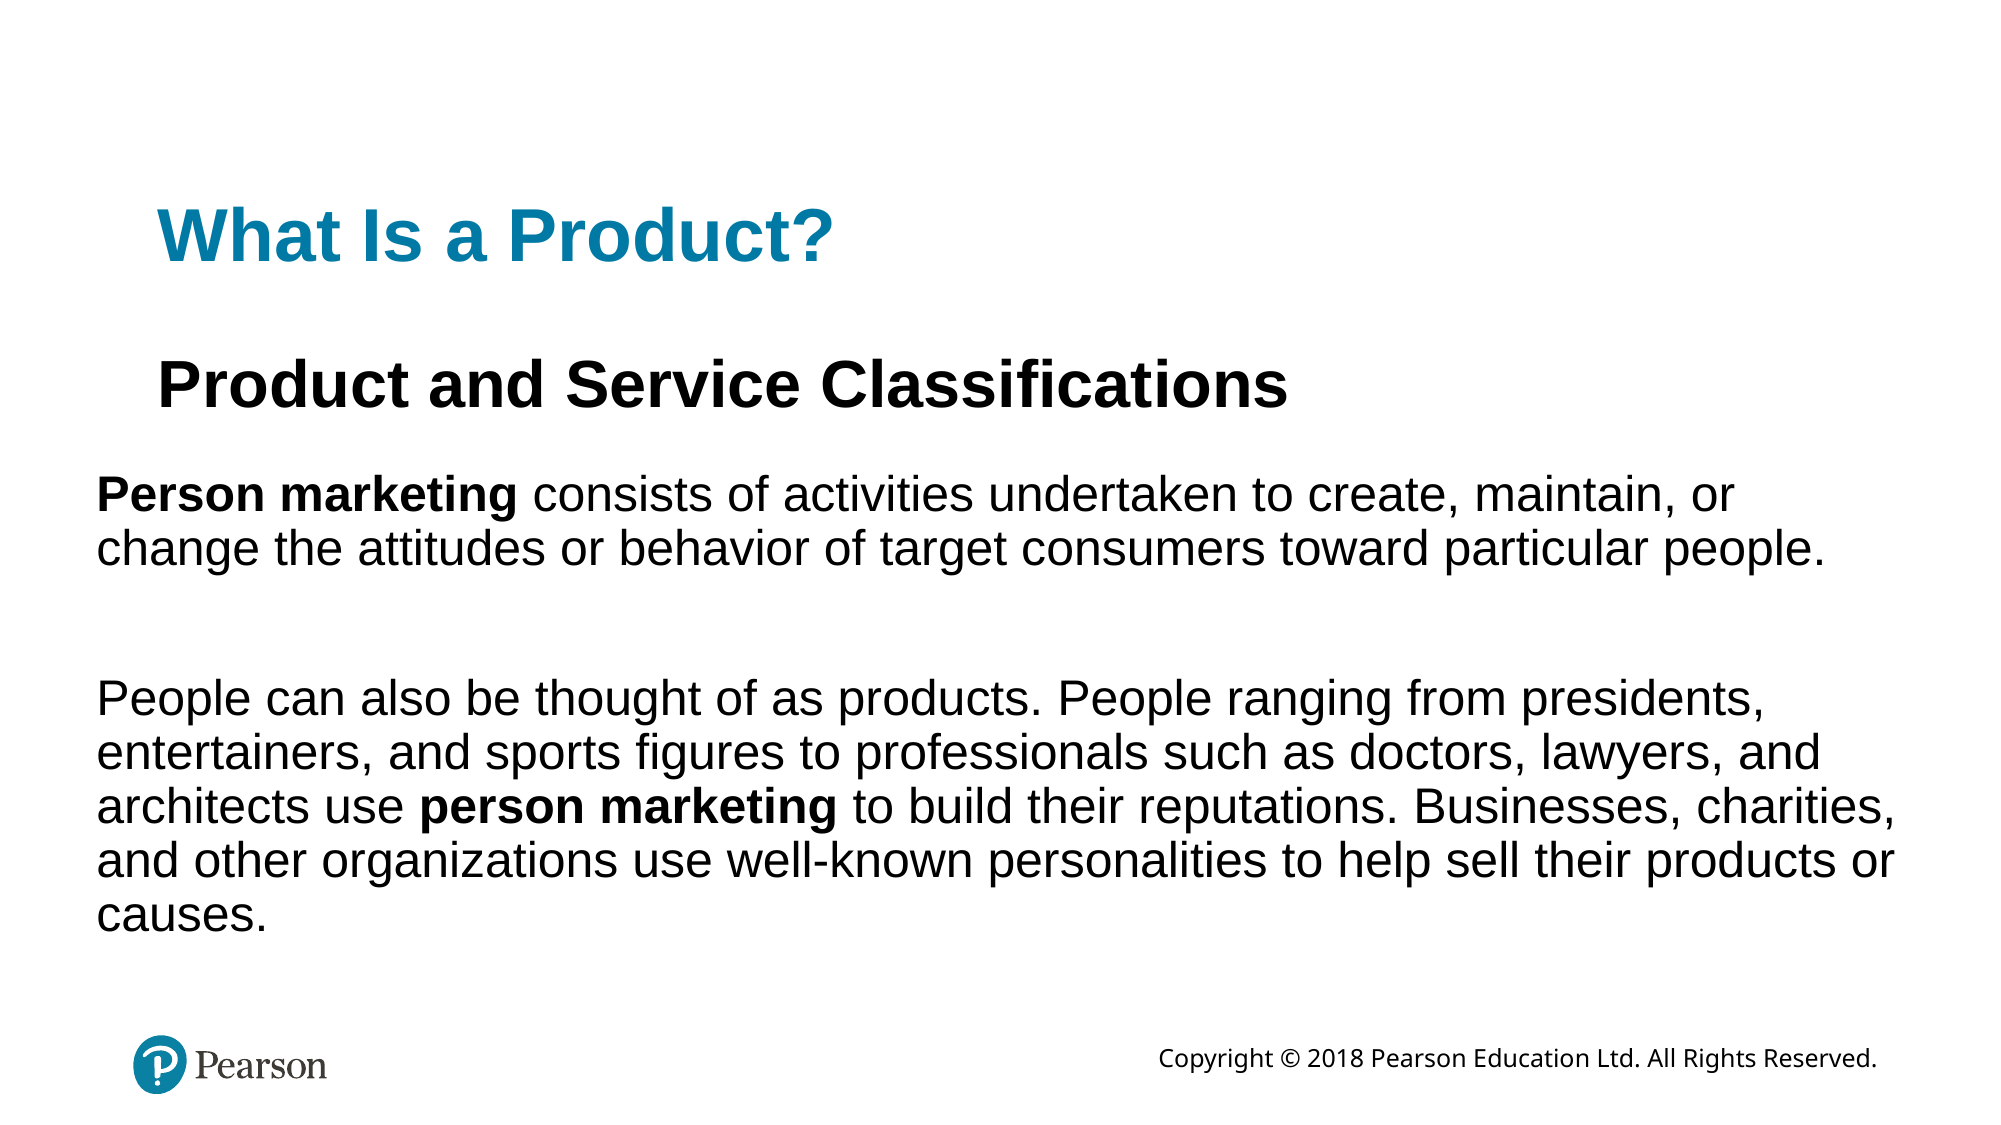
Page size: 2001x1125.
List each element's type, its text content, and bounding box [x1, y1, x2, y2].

list Product and Service Classifications [142, 342, 1471, 439]
list Person marketing consists of activities undertaken to create, maintain, or change the attitudes or behavior of target consumers toward particular people. People can also be thought of as products. People ranging from presidents, entertainers, and sports figures to professionals such as doctors, lawyers, and architects use person marketing to build their reputations. Businesses, charities, and other organizations use well-known personalities to help sell their products or causes. [81, 460, 1914, 1031]
title What Is a Product? [142, 178, 1847, 296]
